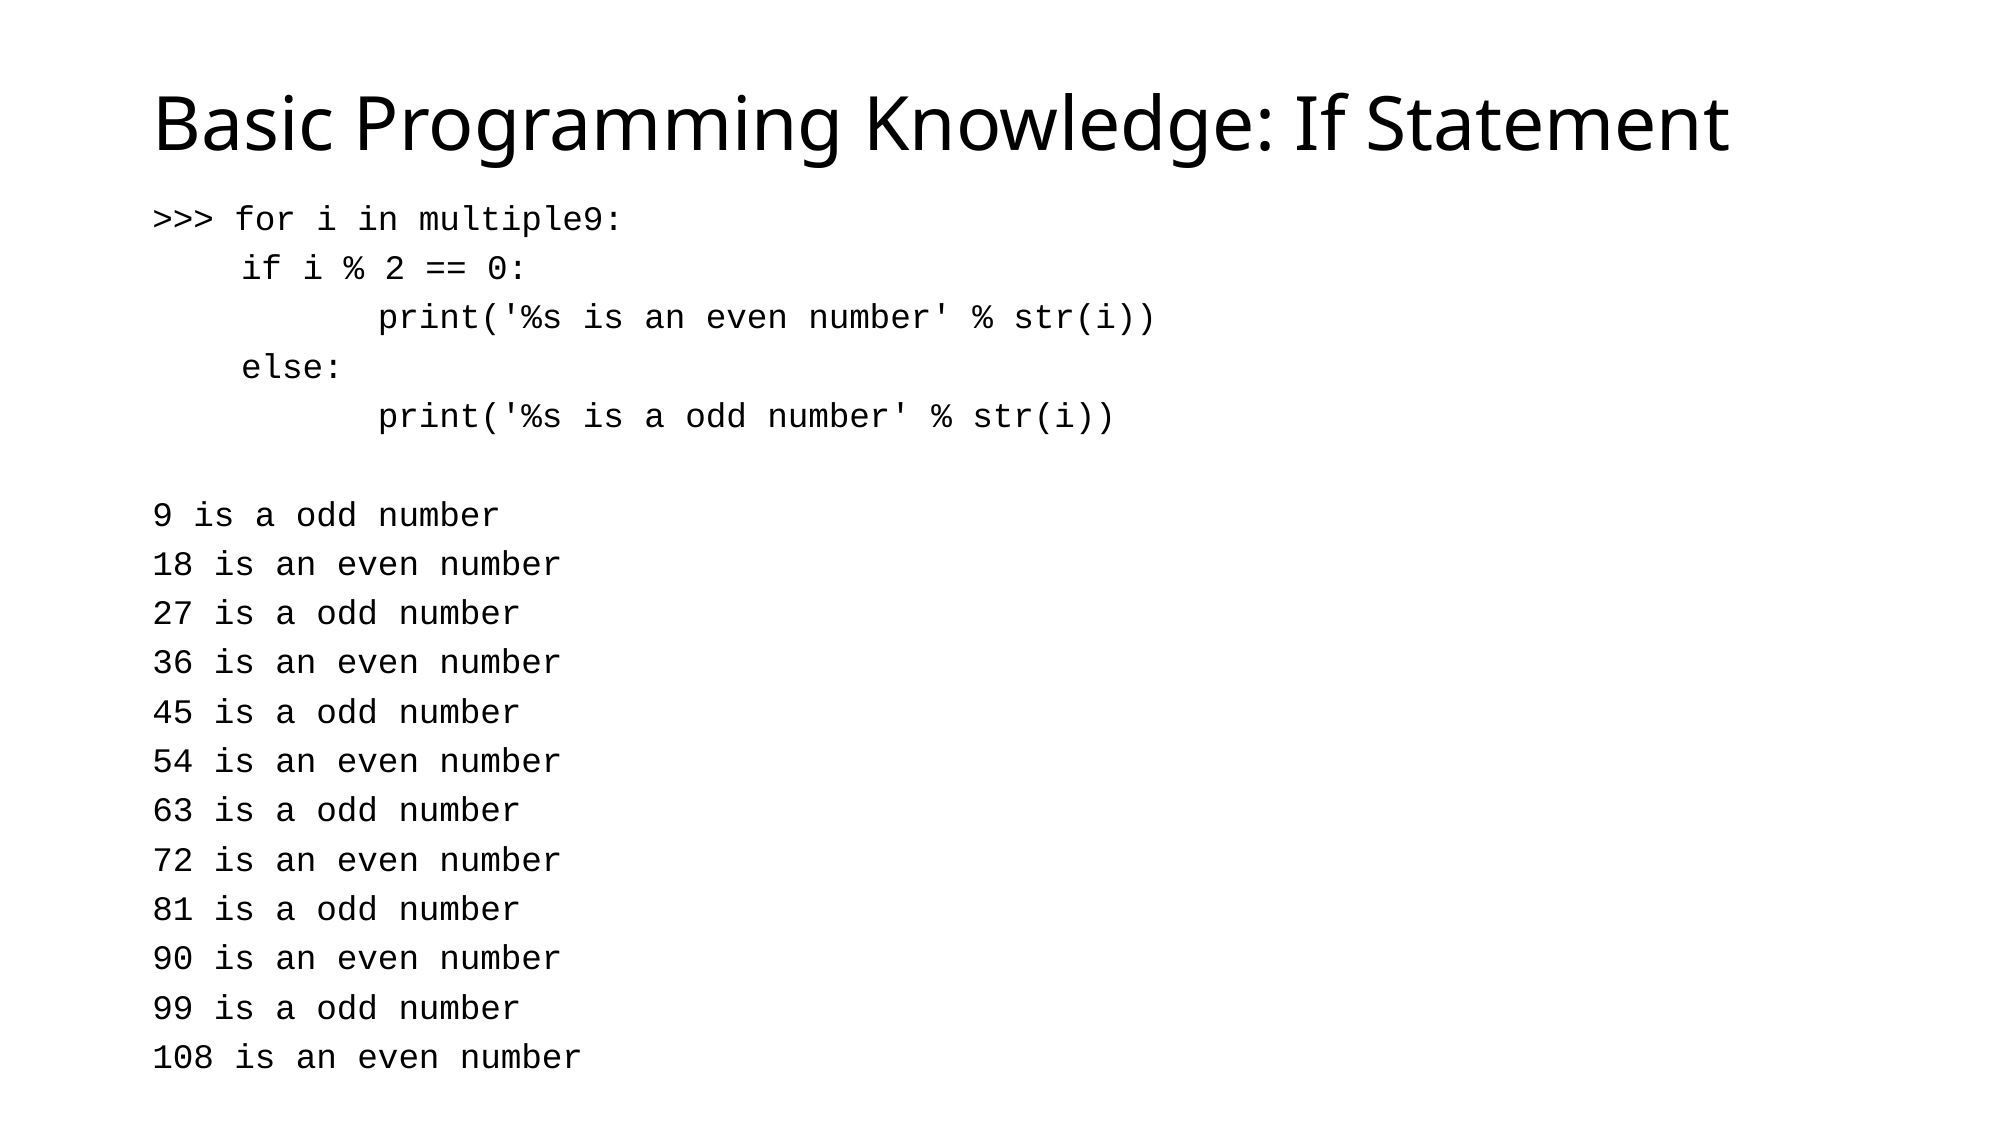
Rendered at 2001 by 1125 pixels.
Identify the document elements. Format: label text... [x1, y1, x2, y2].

title Basic Programming Knowledge: If Statement [137, 59, 1863, 193]
list >>> for i in multiple9: if i % 2 == 0: print('%s is an even number' % str(i)) else: print('%s is a odd number' % str(i)) 9 is a odd number 18 is an even number 27 is a odd number 36 is an even number 45 is a odd number 54 is an even number 63 is a odd number 72 is an even number 81 is a odd number 90 is an even number 99 is a odd number 108 is an even number [137, 193, 1863, 1089]
